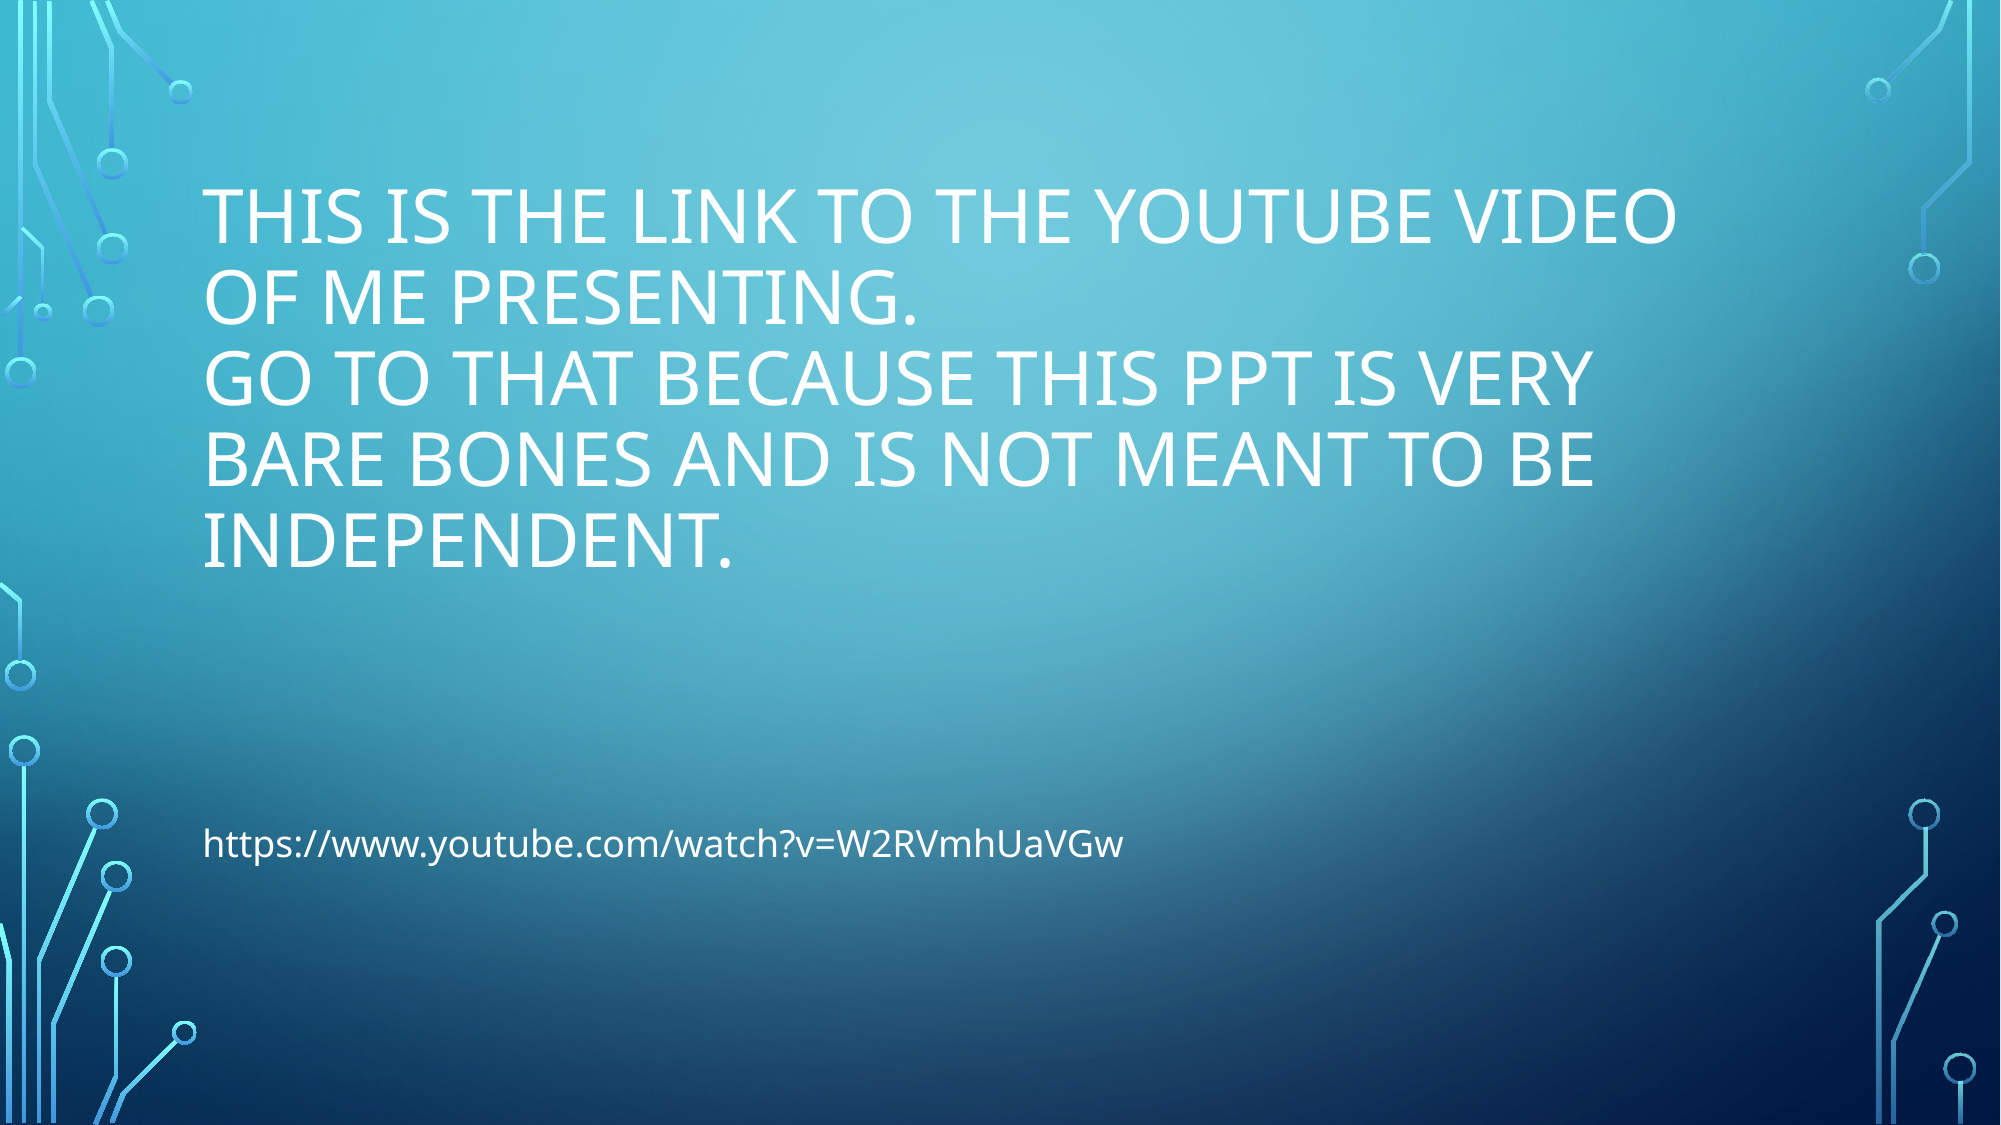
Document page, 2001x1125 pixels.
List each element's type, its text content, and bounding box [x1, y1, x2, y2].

list https://www.youtube.com/watch?v=W2RVmhUaVGw [187, 725, 1812, 950]
title This is the link to the youtube video of me presenting. Go to that because this ppt is very bare bones and is not meant to be independent. [187, 99, 1813, 663]
